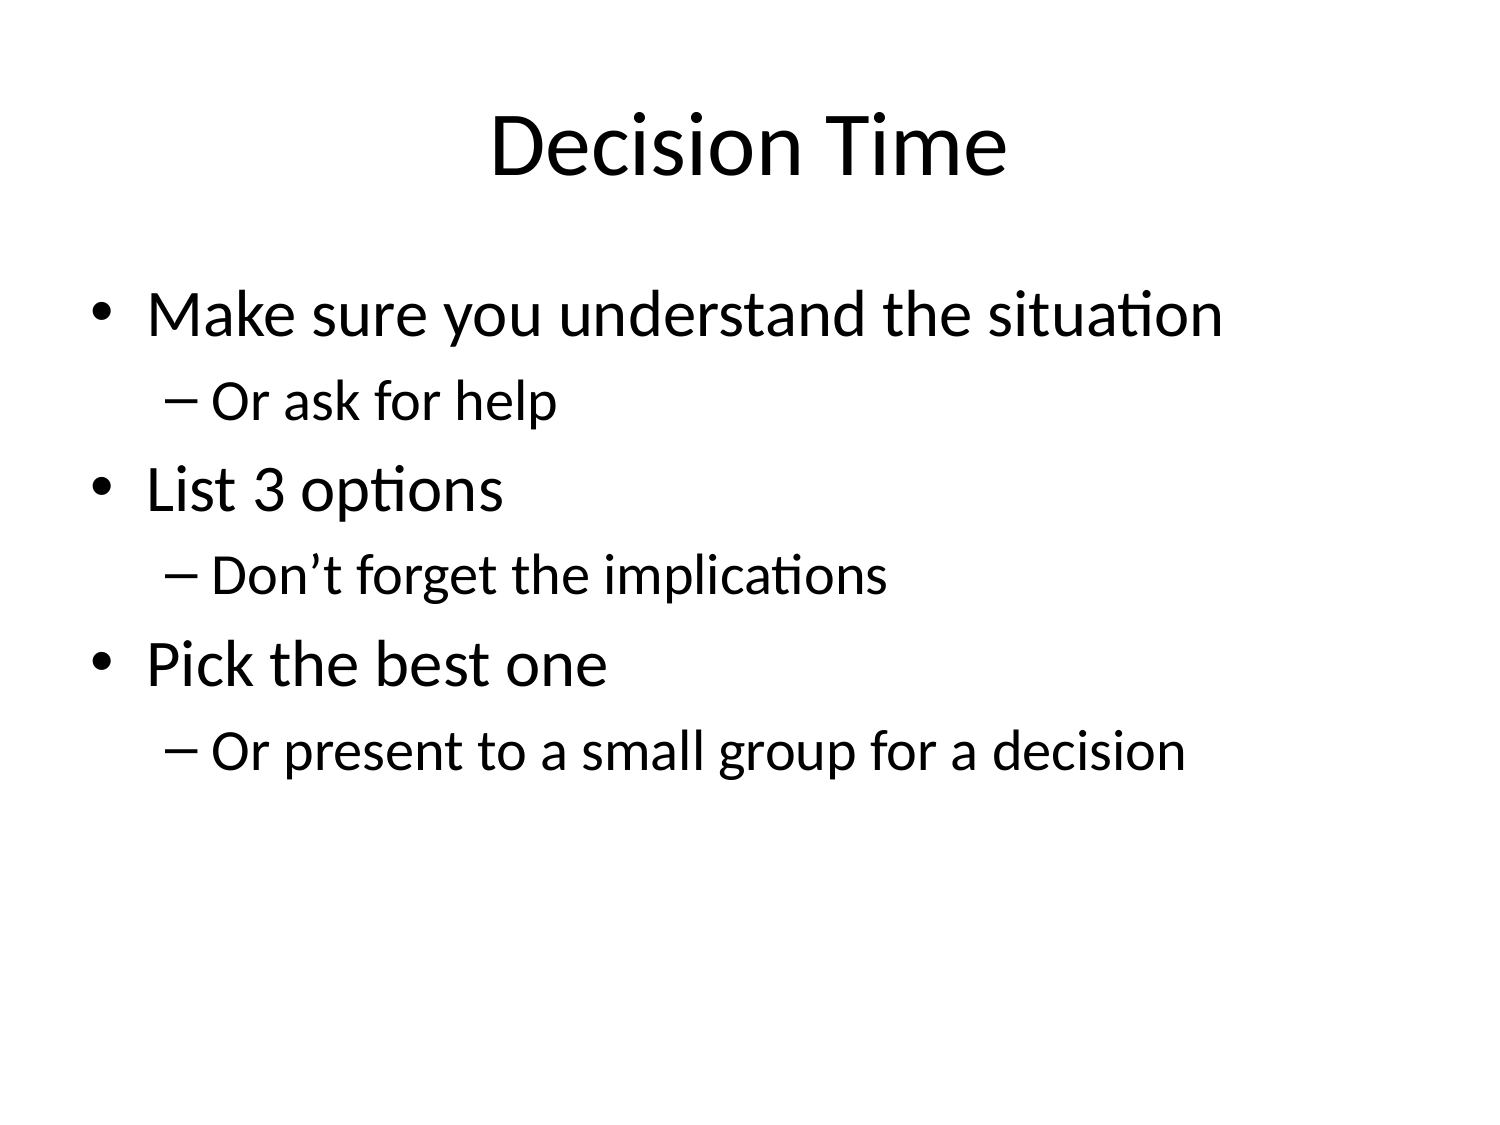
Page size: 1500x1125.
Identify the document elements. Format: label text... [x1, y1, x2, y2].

title Decision Time [75, 45, 1425, 233]
list Make sure you understand the situation Or ask for help List 3 options Don’t forget the implications Pick the best one Or present to a small group for a decision [75, 262, 1425, 1005]
